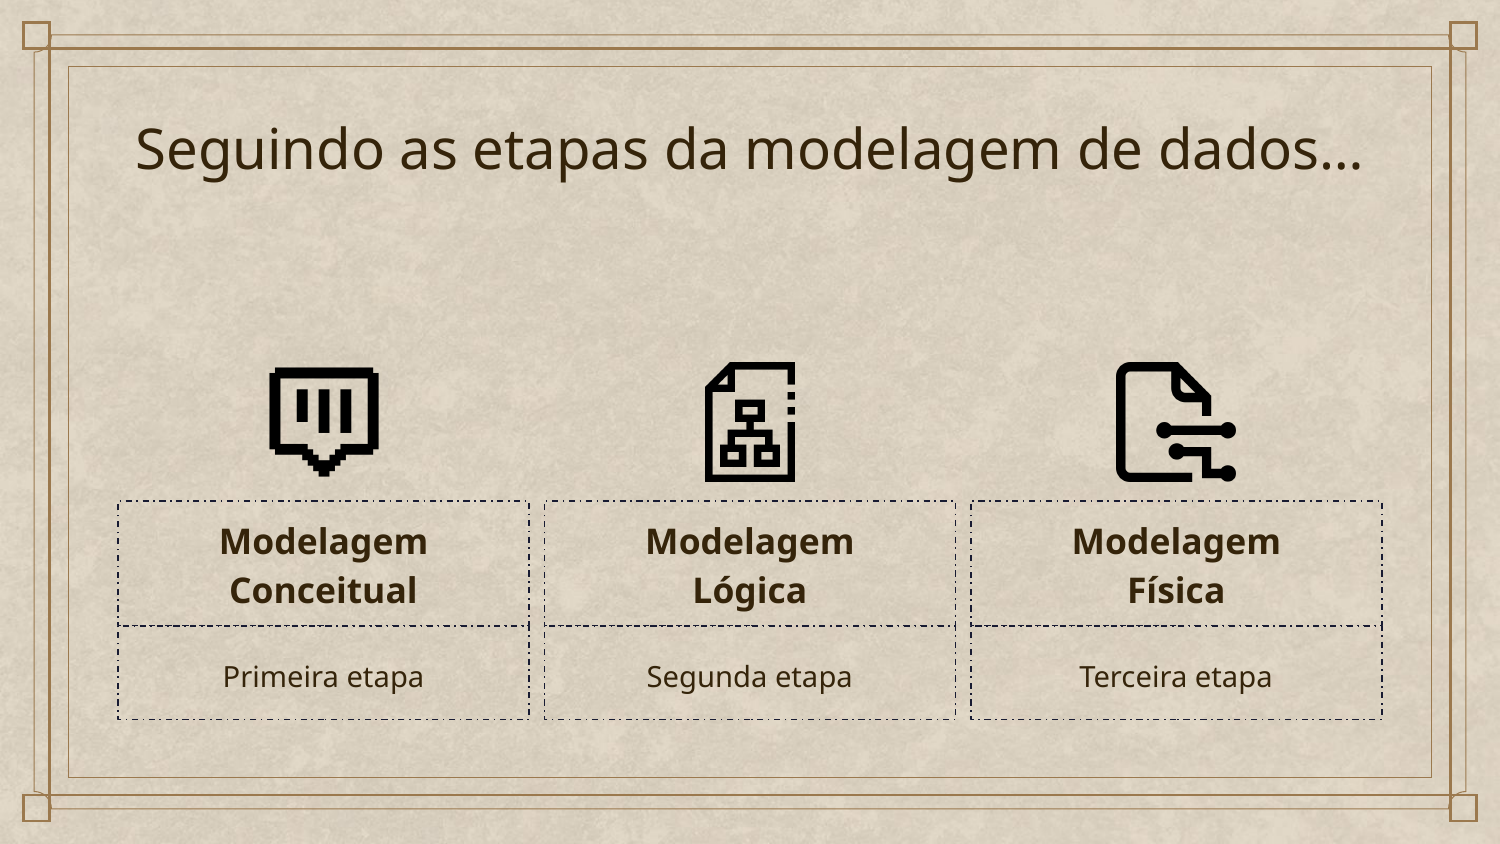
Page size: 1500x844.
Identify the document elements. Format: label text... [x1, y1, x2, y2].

subtitle Segunda etapa [544, 626, 956, 720]
subtitle Modelagem Conceitual [118, 500, 530, 626]
subtitle Terceira etapa [970, 626, 1382, 720]
subtitle Modelagem Lógica [544, 500, 956, 626]
title Seguindo as etapas da modelagem de dados… [118, 98, 1382, 192]
subtitle Primeira etapa [118, 626, 530, 720]
subtitle Modelagem Física [970, 500, 1382, 626]
picture [0, 0, 1500, 844]
